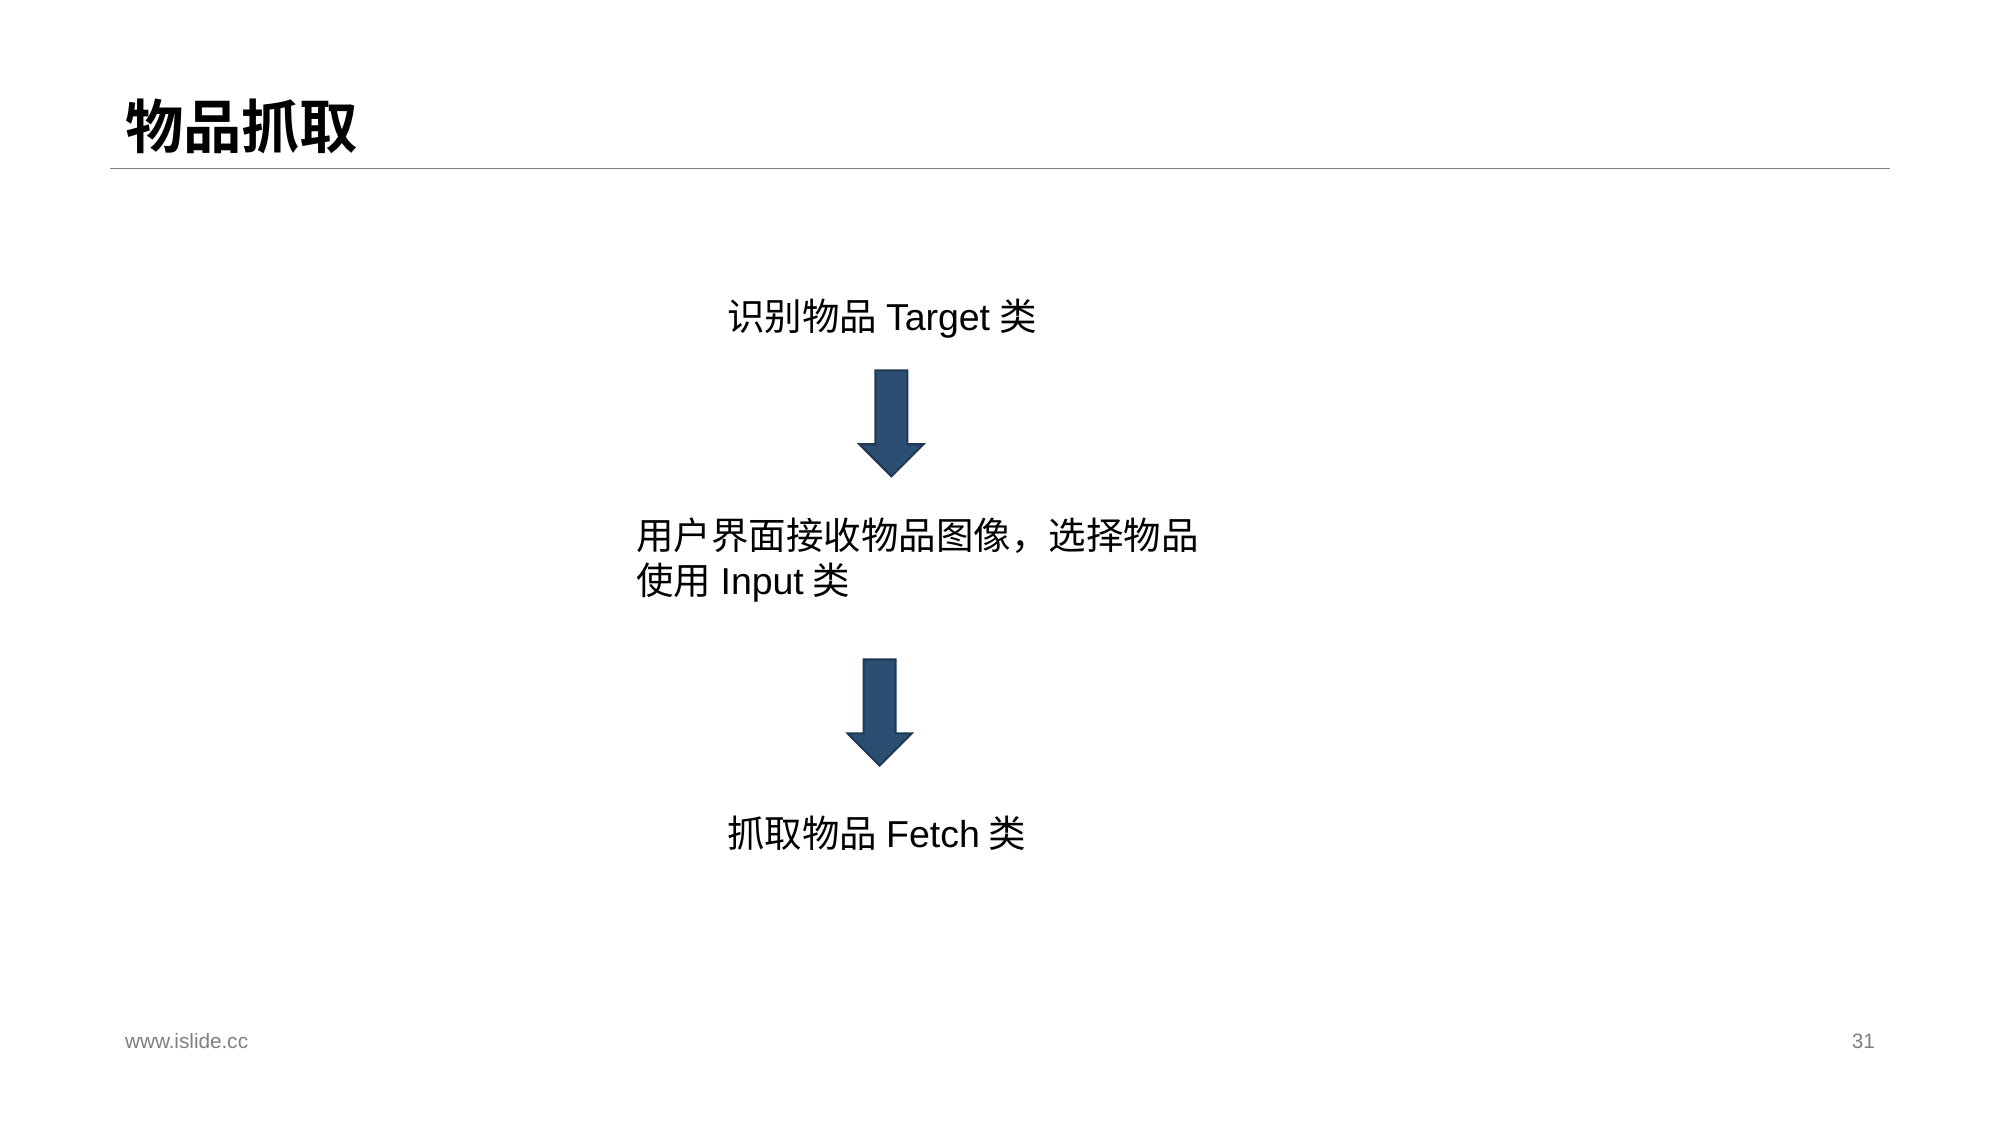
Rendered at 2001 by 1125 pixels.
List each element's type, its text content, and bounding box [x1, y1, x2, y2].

text_box 抓取物品Fetch类 [712, 803, 1111, 863]
text_box [856, 369, 926, 478]
title 物品抓取 [109, 0, 1890, 169]
slide_number 31 [1412, 1023, 1890, 1058]
footer www.islide.cc [109, 1023, 790, 1058]
text_box 用户界面接收物品图像，选择物品使用Input类 [621, 504, 1221, 610]
text_box 识别物品Target类 [712, 285, 1111, 346]
text_box [845, 658, 915, 767]
